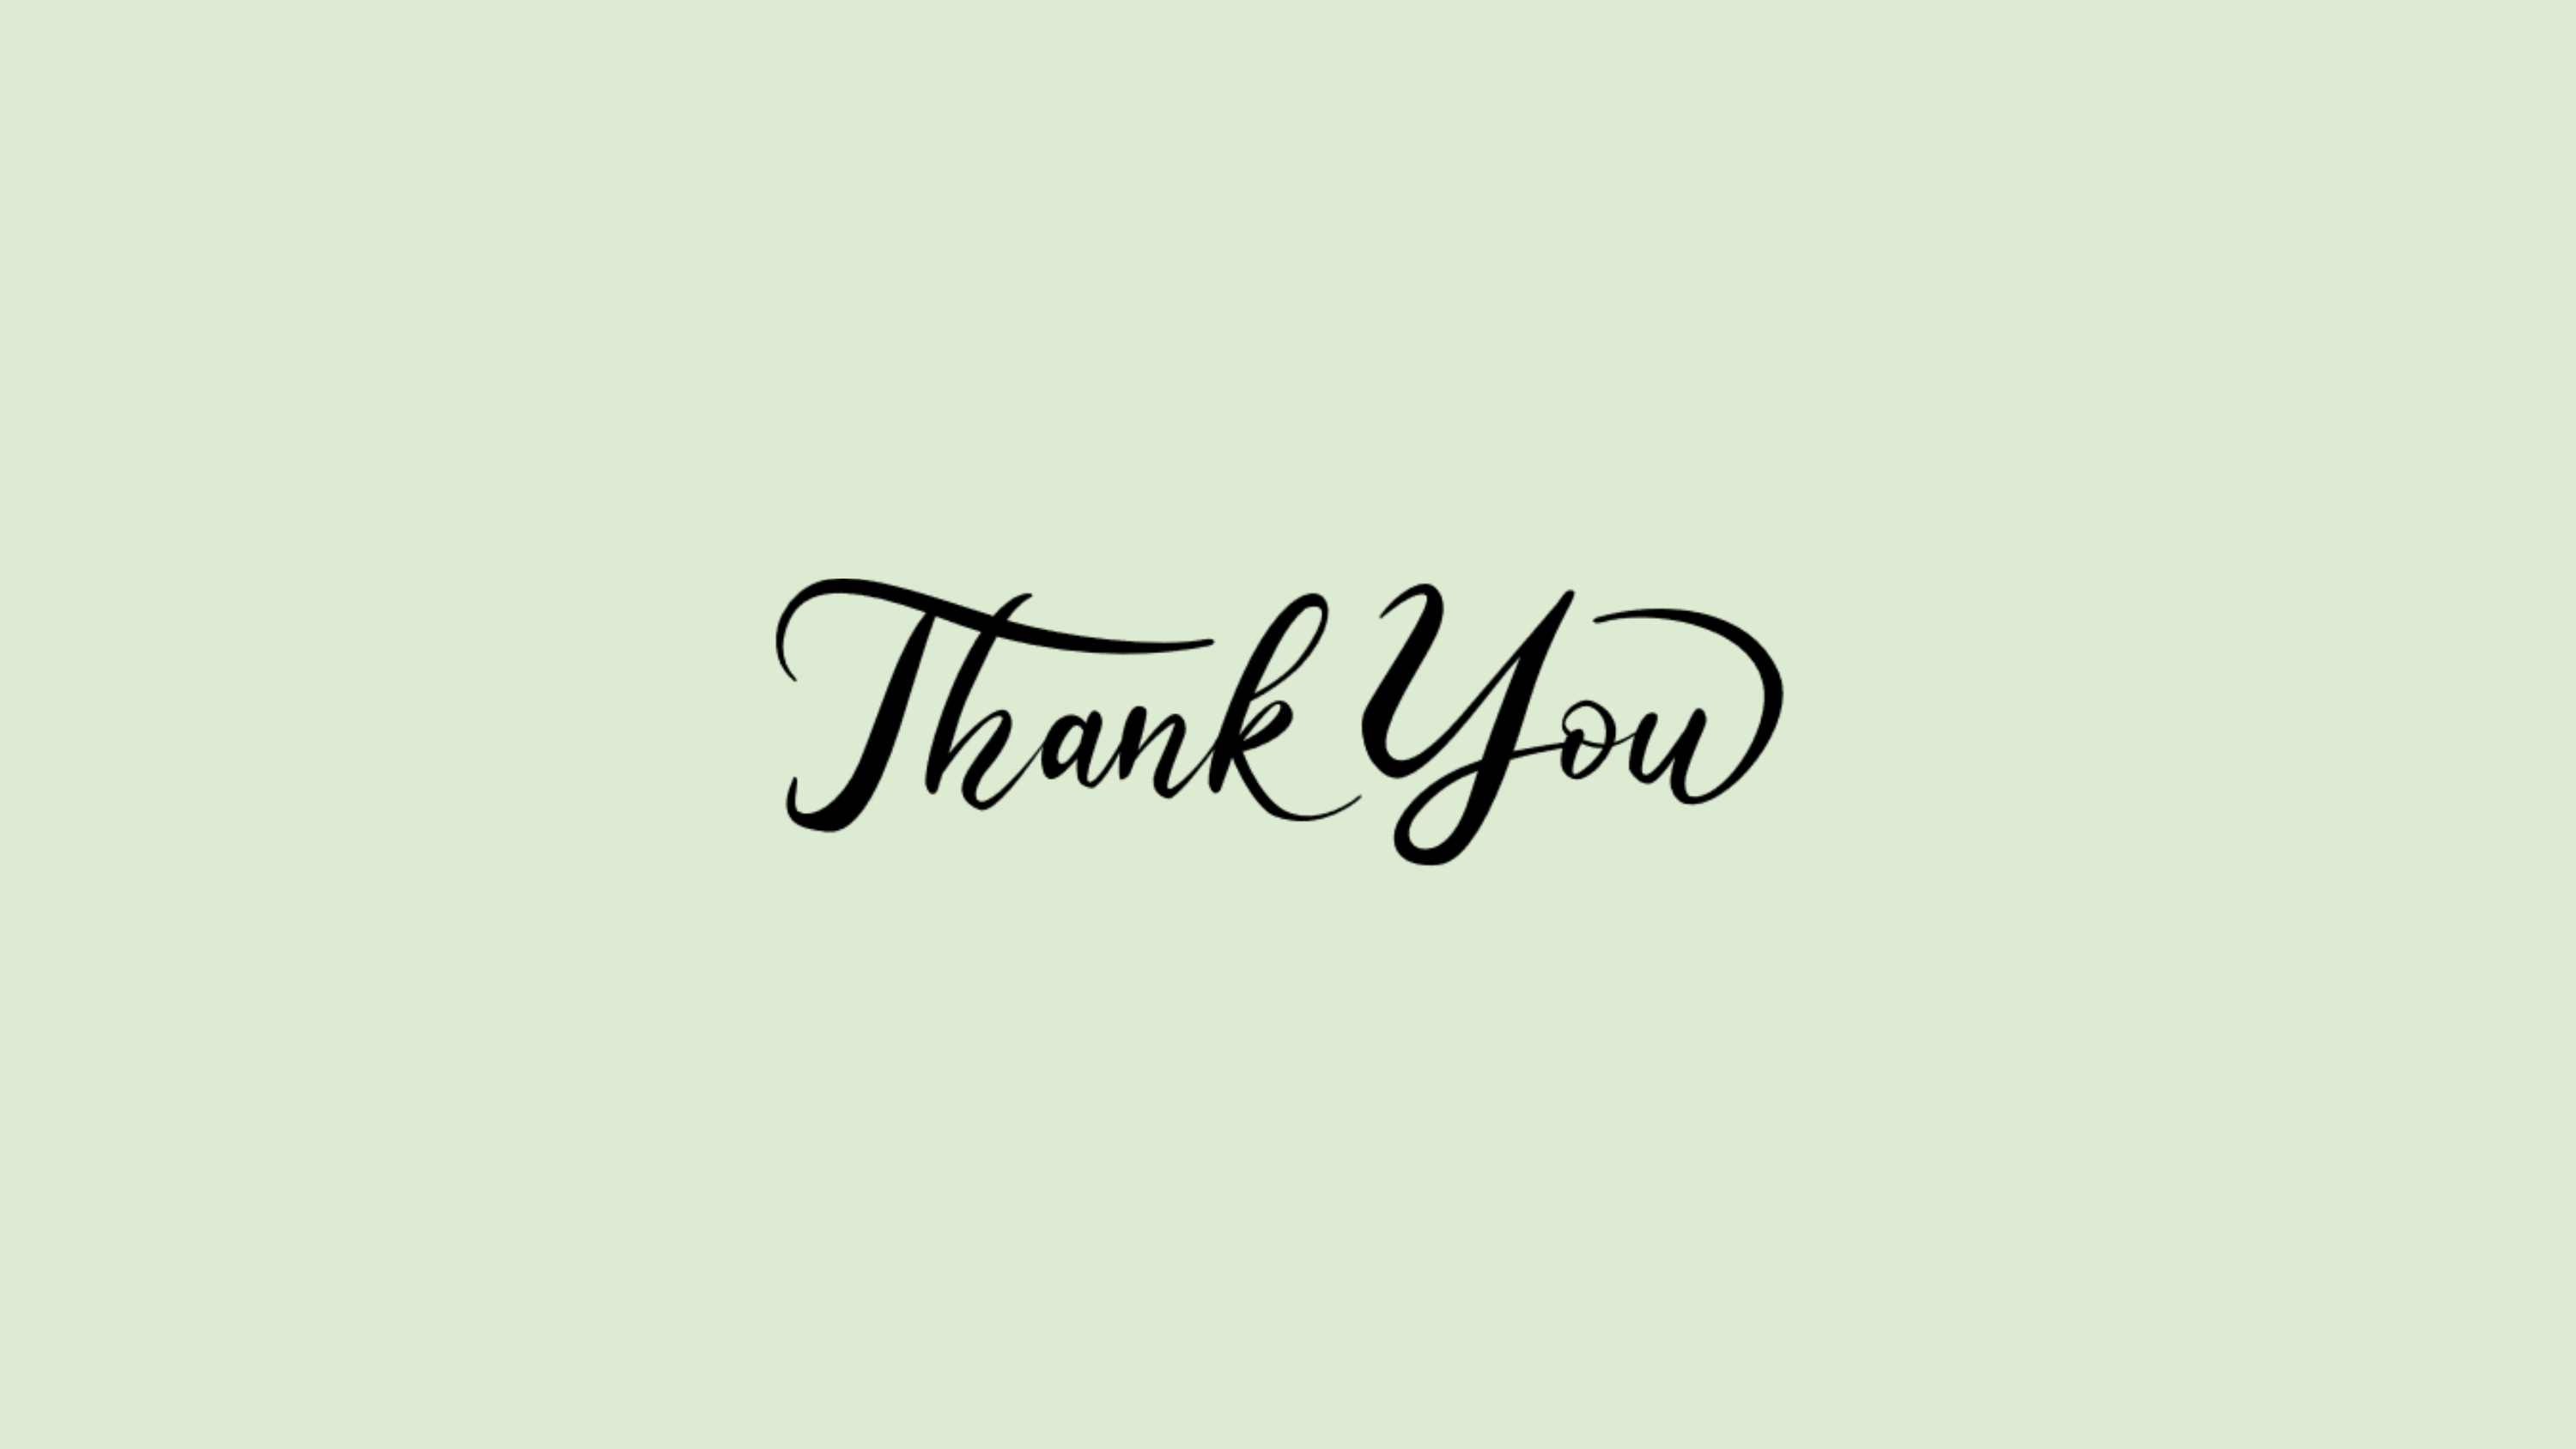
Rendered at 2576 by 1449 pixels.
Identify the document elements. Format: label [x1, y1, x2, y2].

text_box [772, 579, 1803, 870]
